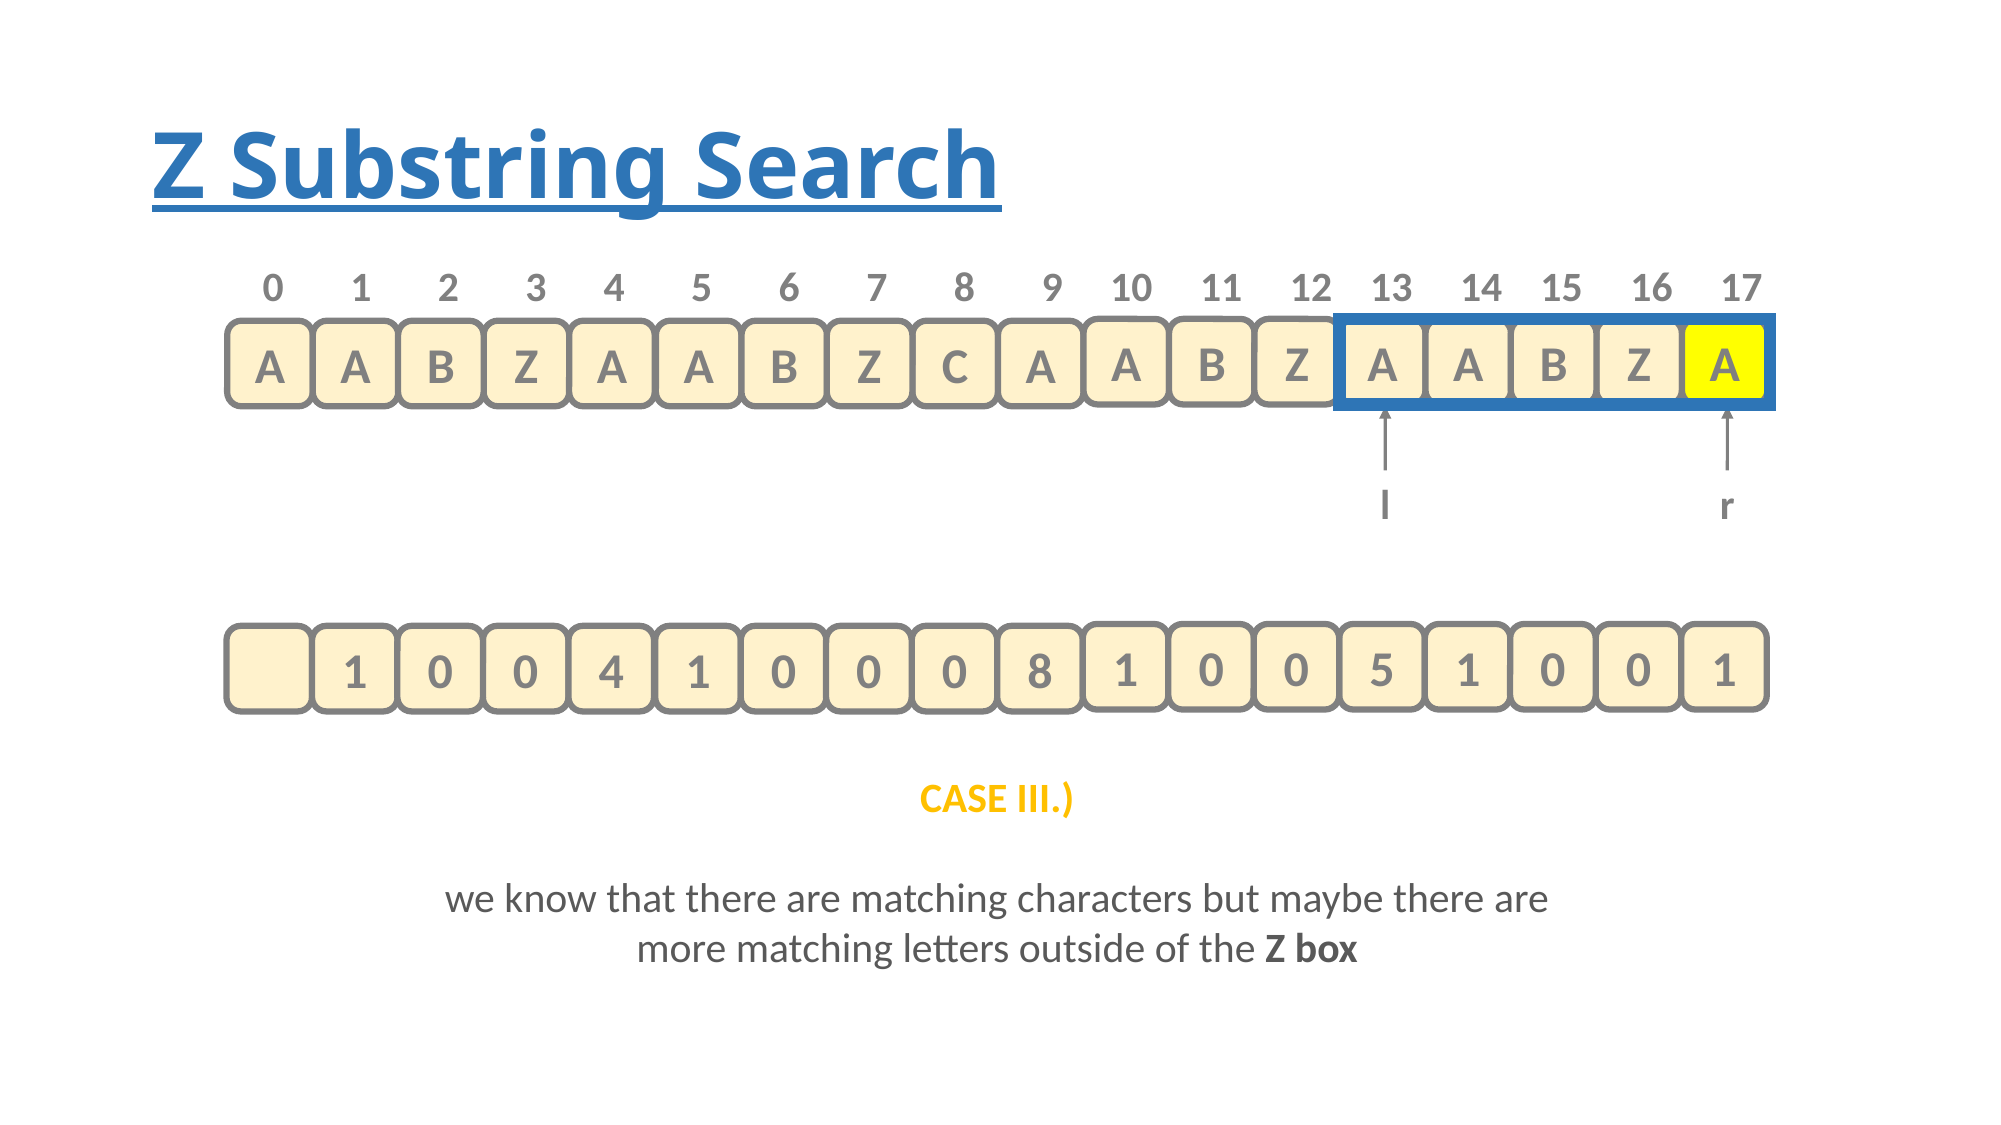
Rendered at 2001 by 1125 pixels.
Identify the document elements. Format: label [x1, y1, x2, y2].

text_box [429, 763, 1565, 1079]
text_box [226, 252, 1800, 535]
text_box [225, 622, 1768, 713]
title [137, 59, 1863, 278]
